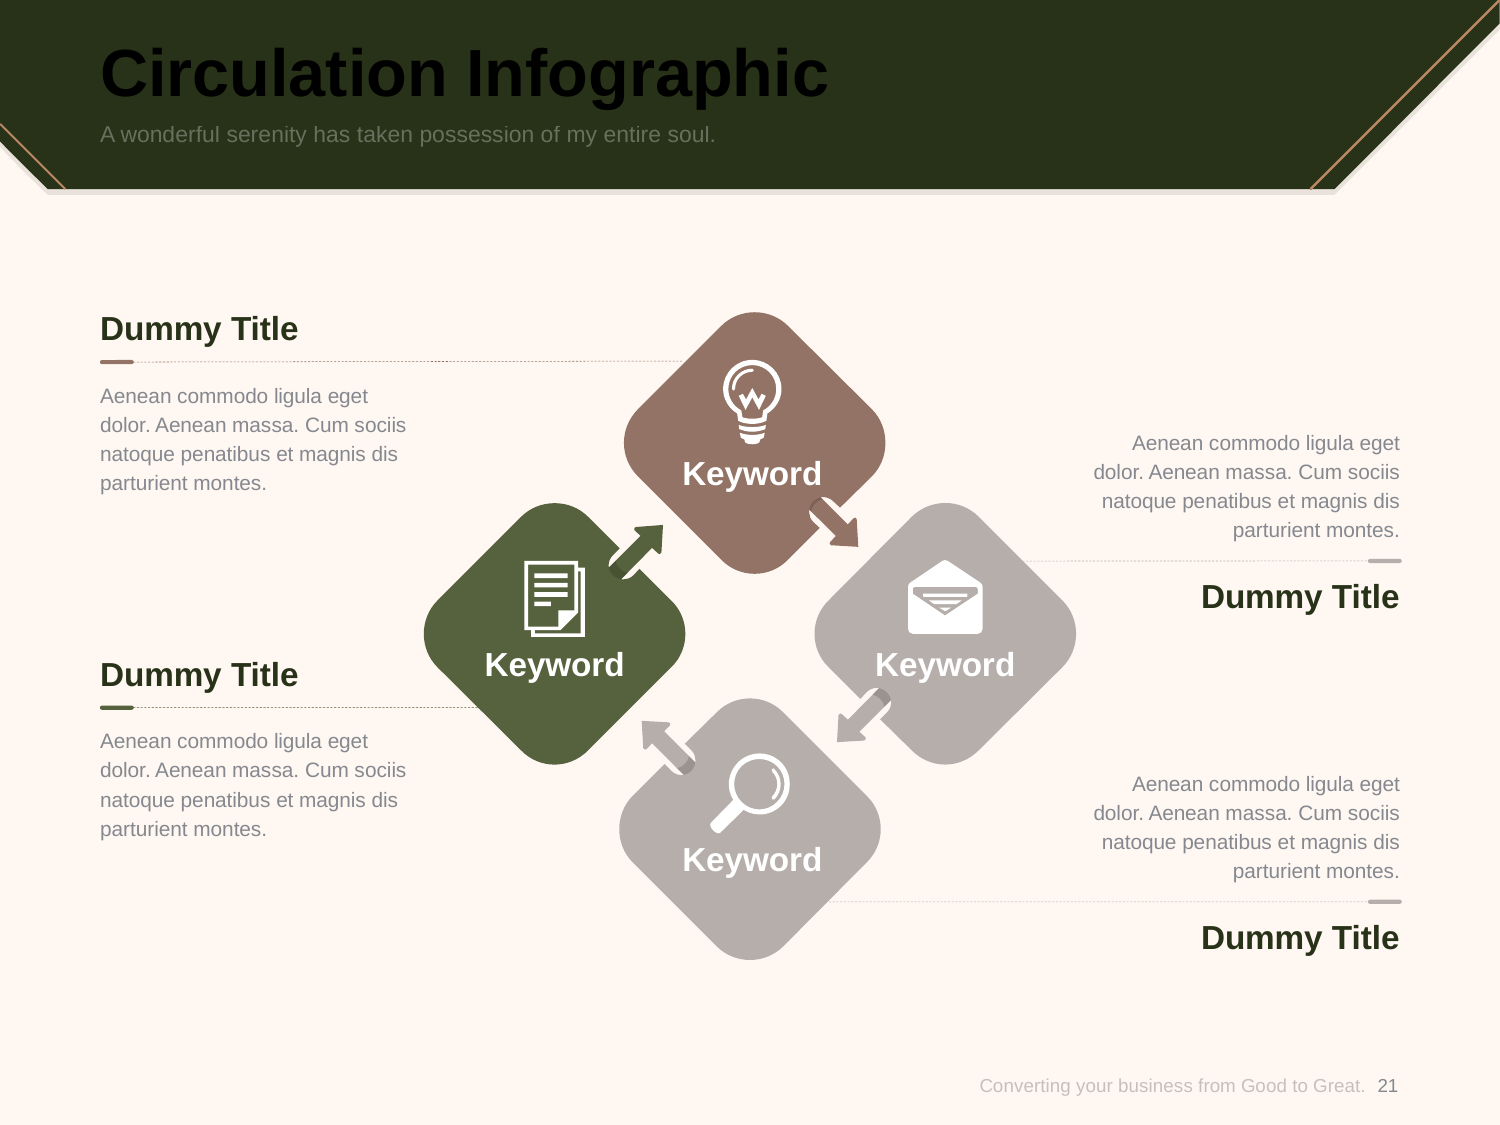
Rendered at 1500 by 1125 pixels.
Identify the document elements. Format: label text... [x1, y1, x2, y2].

text_box [814, 502, 1077, 676]
text_box [619, 698, 881, 873]
text_box Dummy Title [100, 652, 423, 693]
text_box Keyword [446, 642, 664, 683]
text_box Aenean commodo ligula eget dolor. Aenean massa. Cum sociis natoque penatibus et magnis dis parturient montes. [100, 378, 423, 495]
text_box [619, 307, 886, 579]
list A wonderful serenity has taken possession of my entire soul. [100, 120, 1400, 180]
text_box [524, 560, 585, 637]
footer Converting your business from Good to Great. [905, 1044, 1352, 1125]
text_box [641, 720, 689, 769]
text_box [844, 683, 1047, 765]
text_box Dummy Title [1077, 575, 1400, 616]
text_box [710, 753, 790, 834]
text_box Aenean commodo ligula eget dolor. Aenean massa. Cum sociis natoque penatibus et magnis dis parturient montes. [100, 723, 423, 841]
text_box [423, 503, 686, 676]
text_box [908, 560, 983, 634]
text_box [609, 560, 619, 578]
text_box Dummy Title [1077, 916, 1400, 957]
text_box Keyword [836, 642, 1054, 683]
text_box [836, 695, 885, 743]
text_box Aenean commodo ligula eget dolor. Aenean massa. Cum sociis natoque penatibus et magnis dis parturient montes. [1077, 766, 1400, 883]
text_box [677, 756, 695, 774]
text_box Aenean commodo ligula eget dolor. Aenean massa. Cum sociis natoque penatibus et magnis dis parturient montes. [1077, 425, 1400, 542]
title Circulation Infographic [100, 21, 1400, 119]
text_box Keyword [643, 837, 861, 878]
slide_number 21 [1352, 1044, 1424, 1125]
text_box Dummy Title [100, 307, 423, 348]
text_box [872, 689, 891, 707]
text_box [453, 683, 656, 765]
text_box [648, 878, 852, 960]
